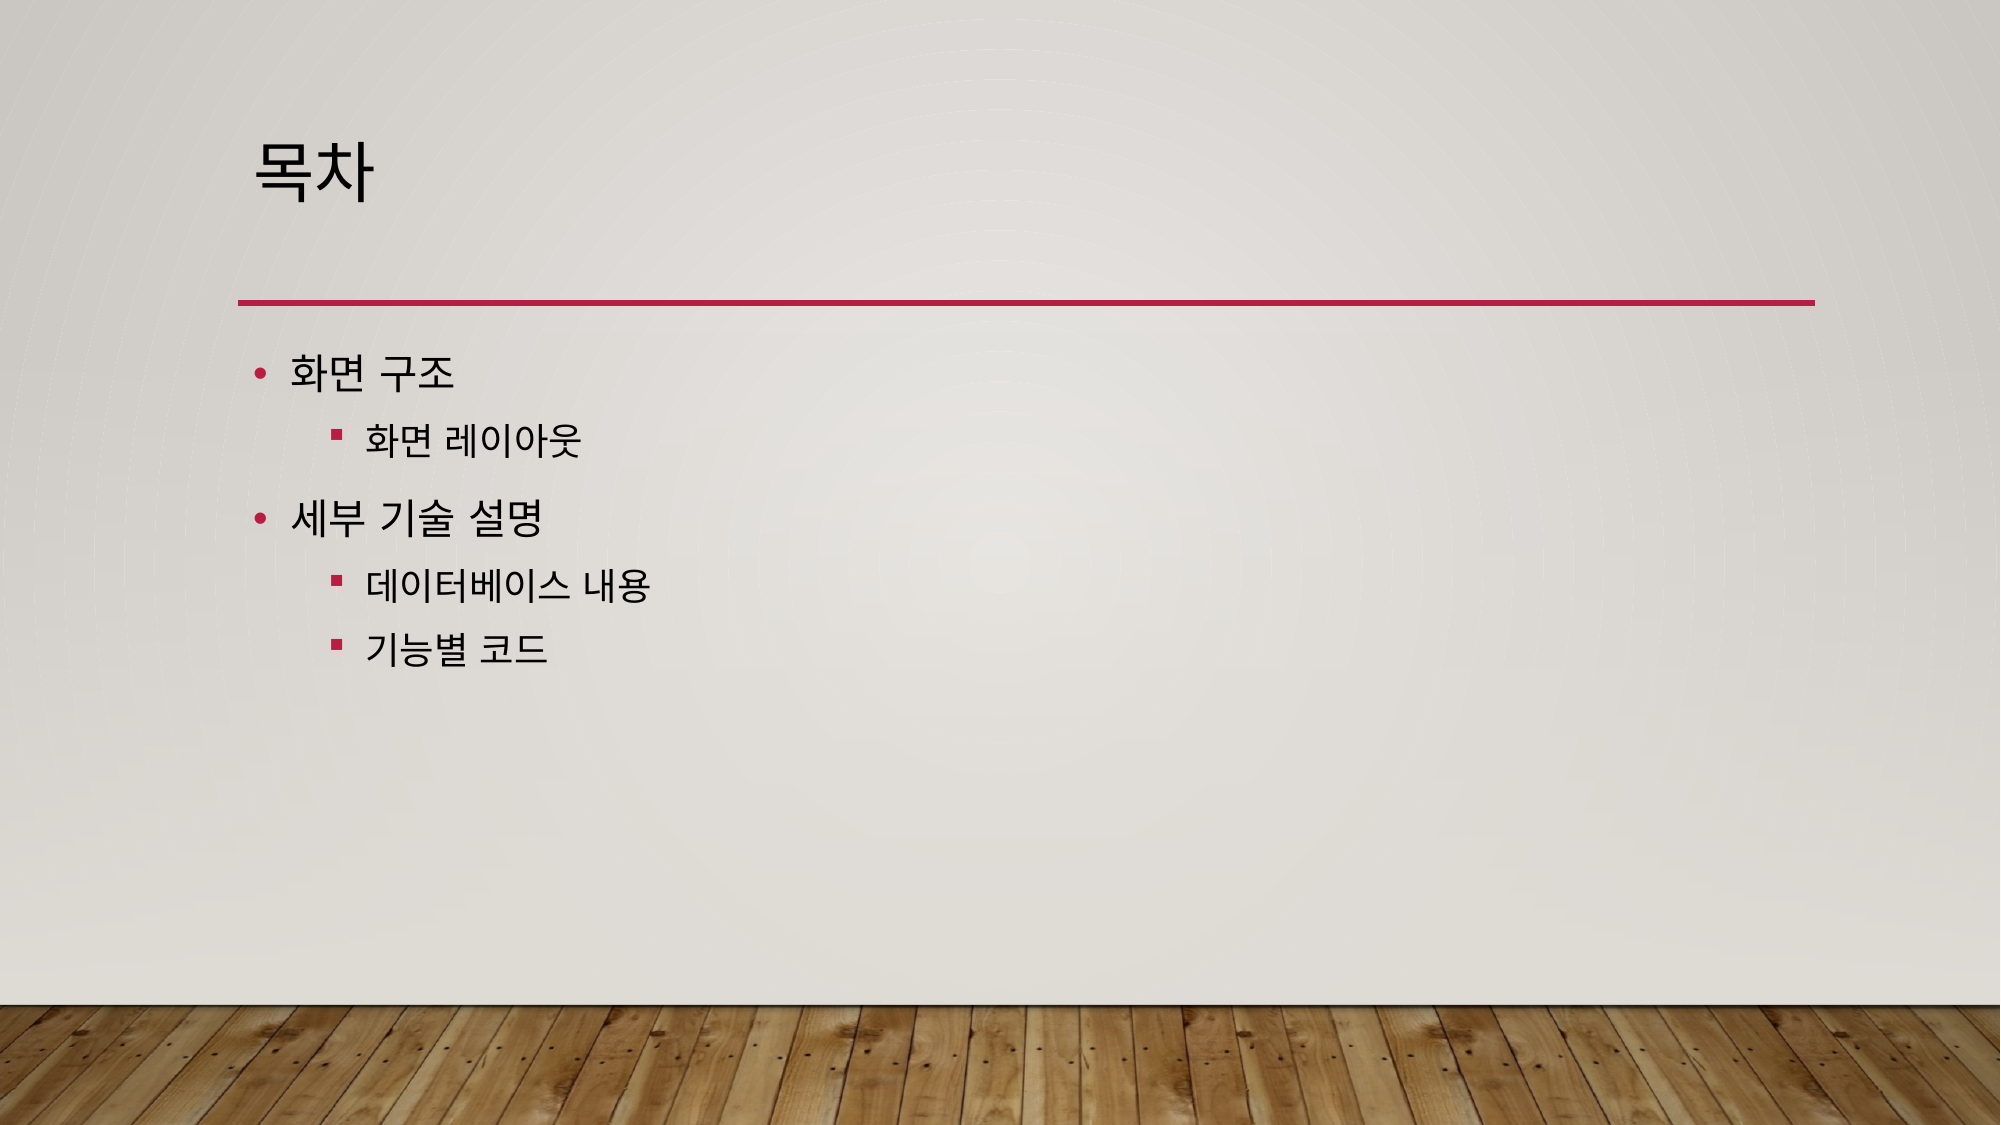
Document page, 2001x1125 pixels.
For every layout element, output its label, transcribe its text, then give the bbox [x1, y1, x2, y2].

picture [0, 1005, 2000, 1125]
list 화면 구조 화면 레이아웃 세부 기술 설명 데이터베이스 내용 기능별 코드 [238, 330, 1814, 993]
title 목차 [238, 131, 1814, 305]
